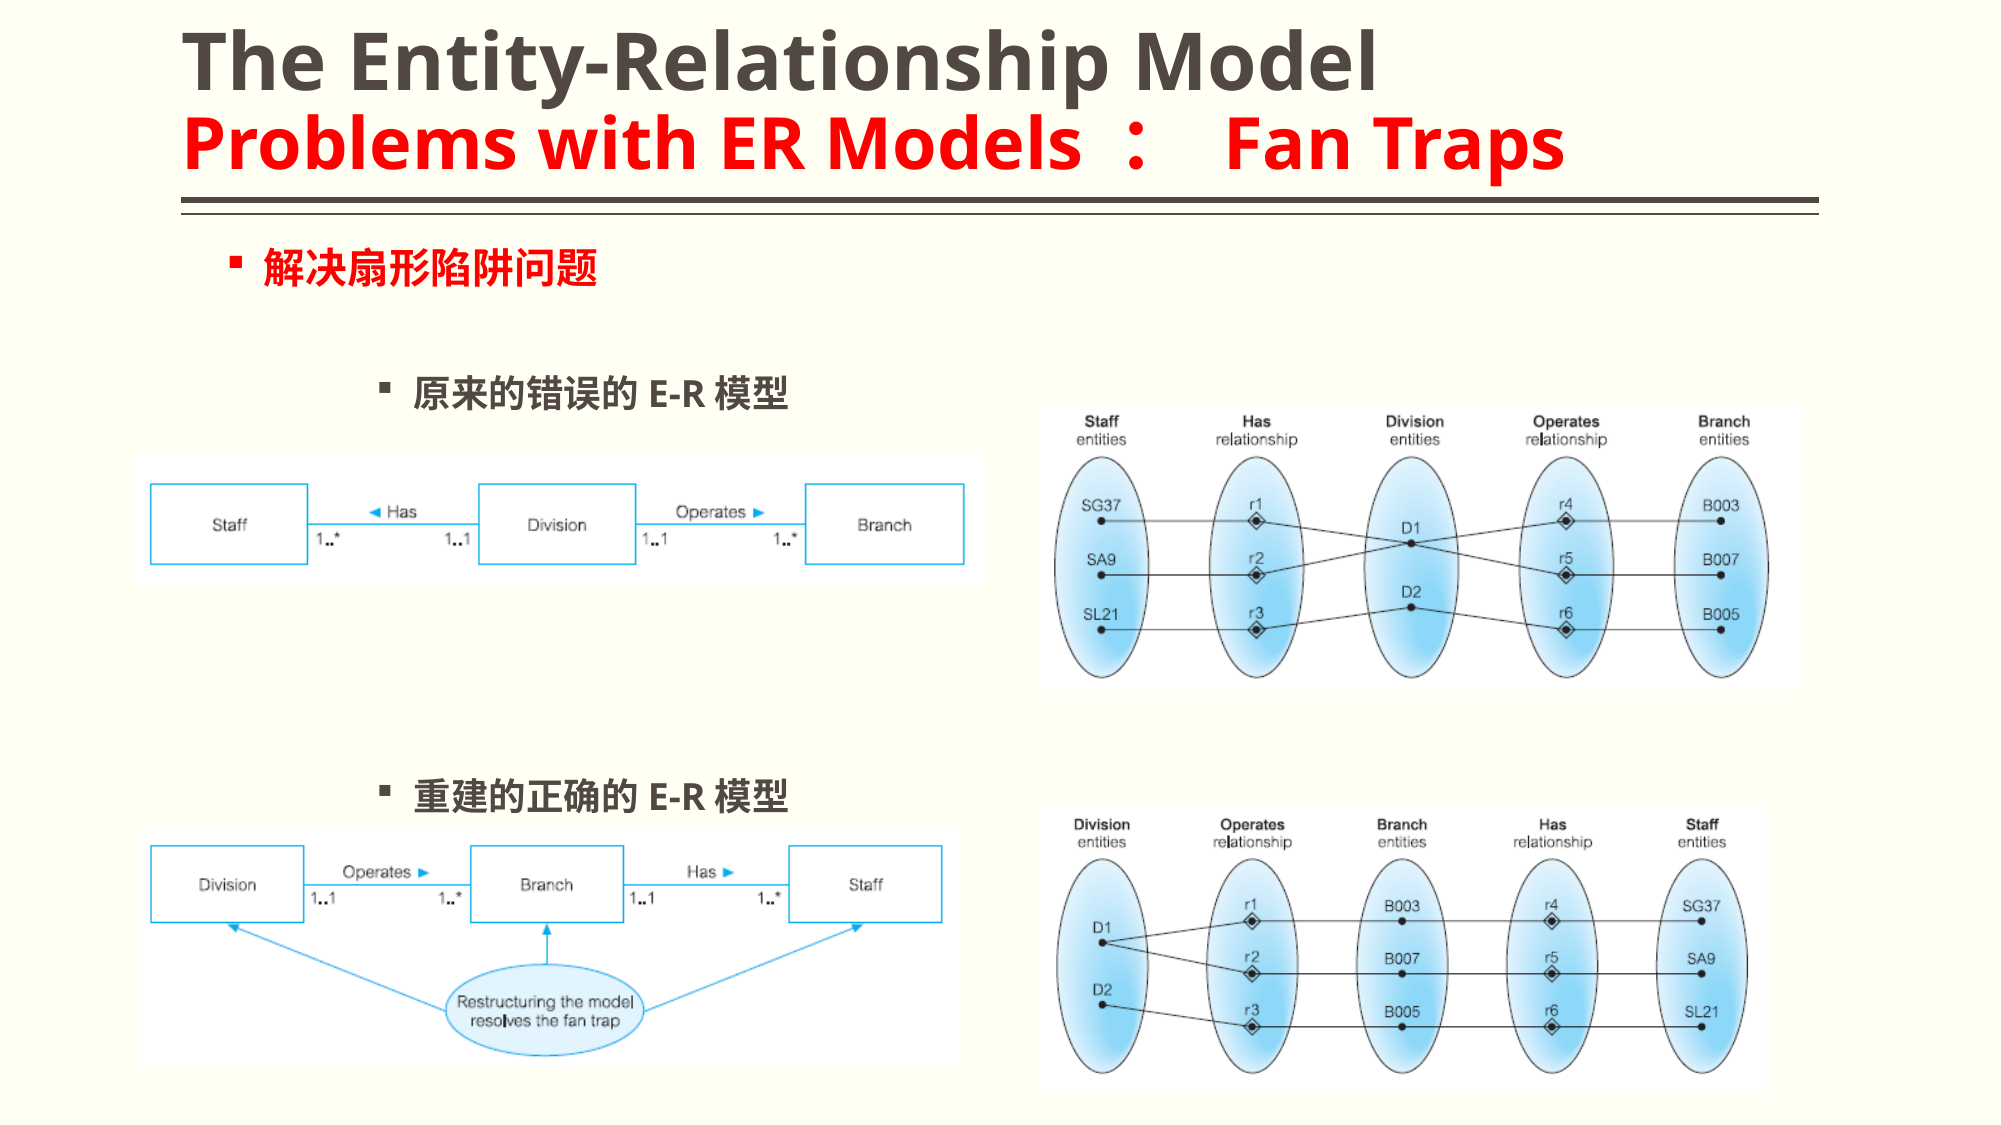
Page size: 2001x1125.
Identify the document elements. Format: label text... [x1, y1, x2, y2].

picture [134, 451, 984, 586]
title The Entity-Relationship Model Problems with ER Models ： Fan Traps [181, 12, 1819, 193]
picture [1040, 404, 1803, 689]
picture [1040, 804, 1767, 1092]
list 解决扇形陷阱问题 原来的错误的E-R模型 重建的正确的E-R模型 [226, 239, 1677, 990]
picture [138, 828, 960, 1068]
